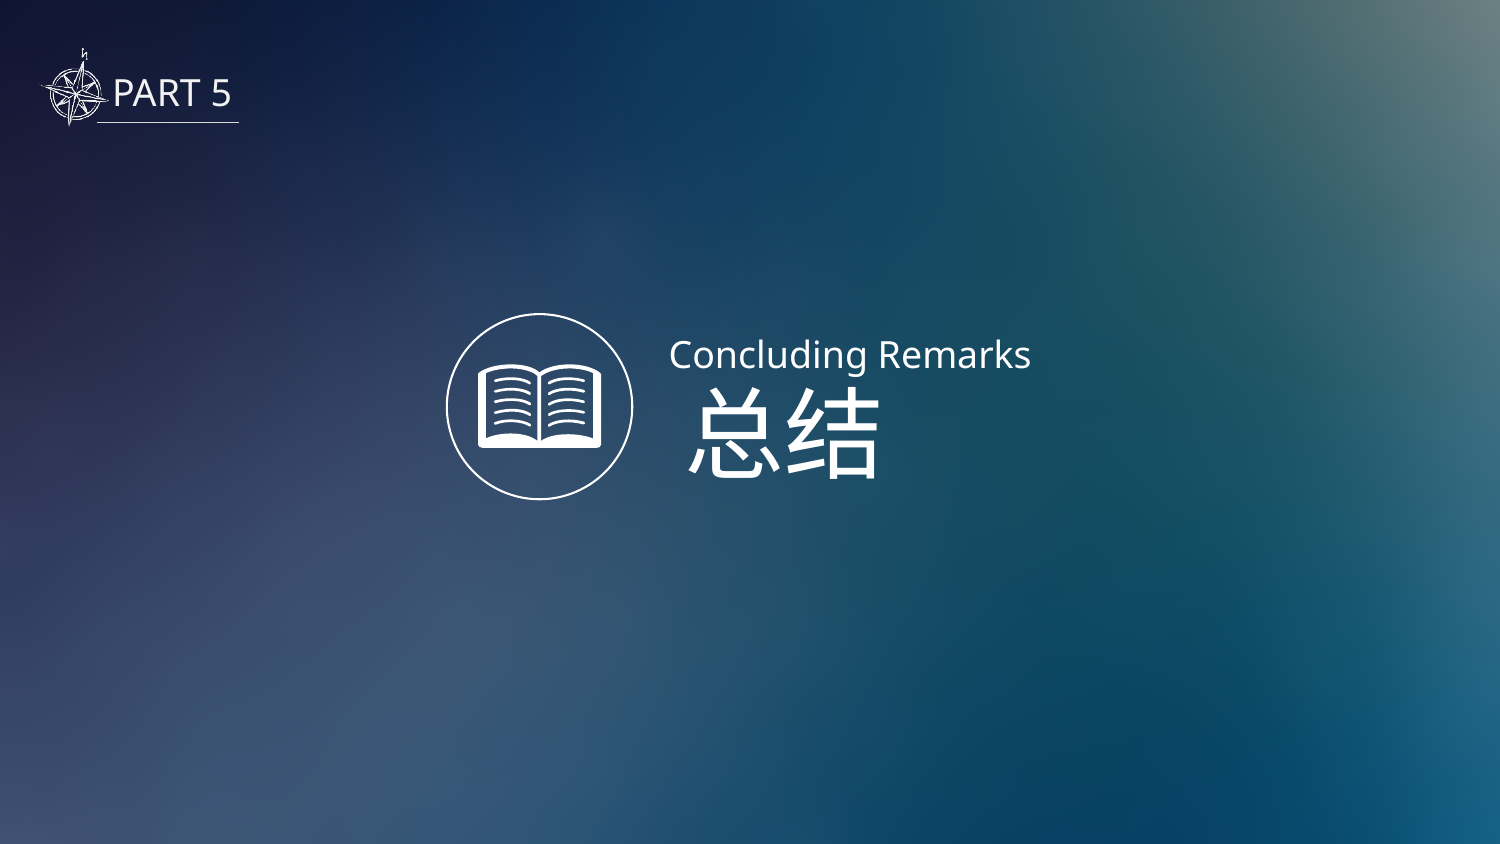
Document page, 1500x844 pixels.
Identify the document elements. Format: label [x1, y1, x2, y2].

text_box [600, 323, 1314, 501]
text_box [446, 314, 633, 500]
picture [0, 0, 1500, 844]
text_box [38, 48, 263, 127]
